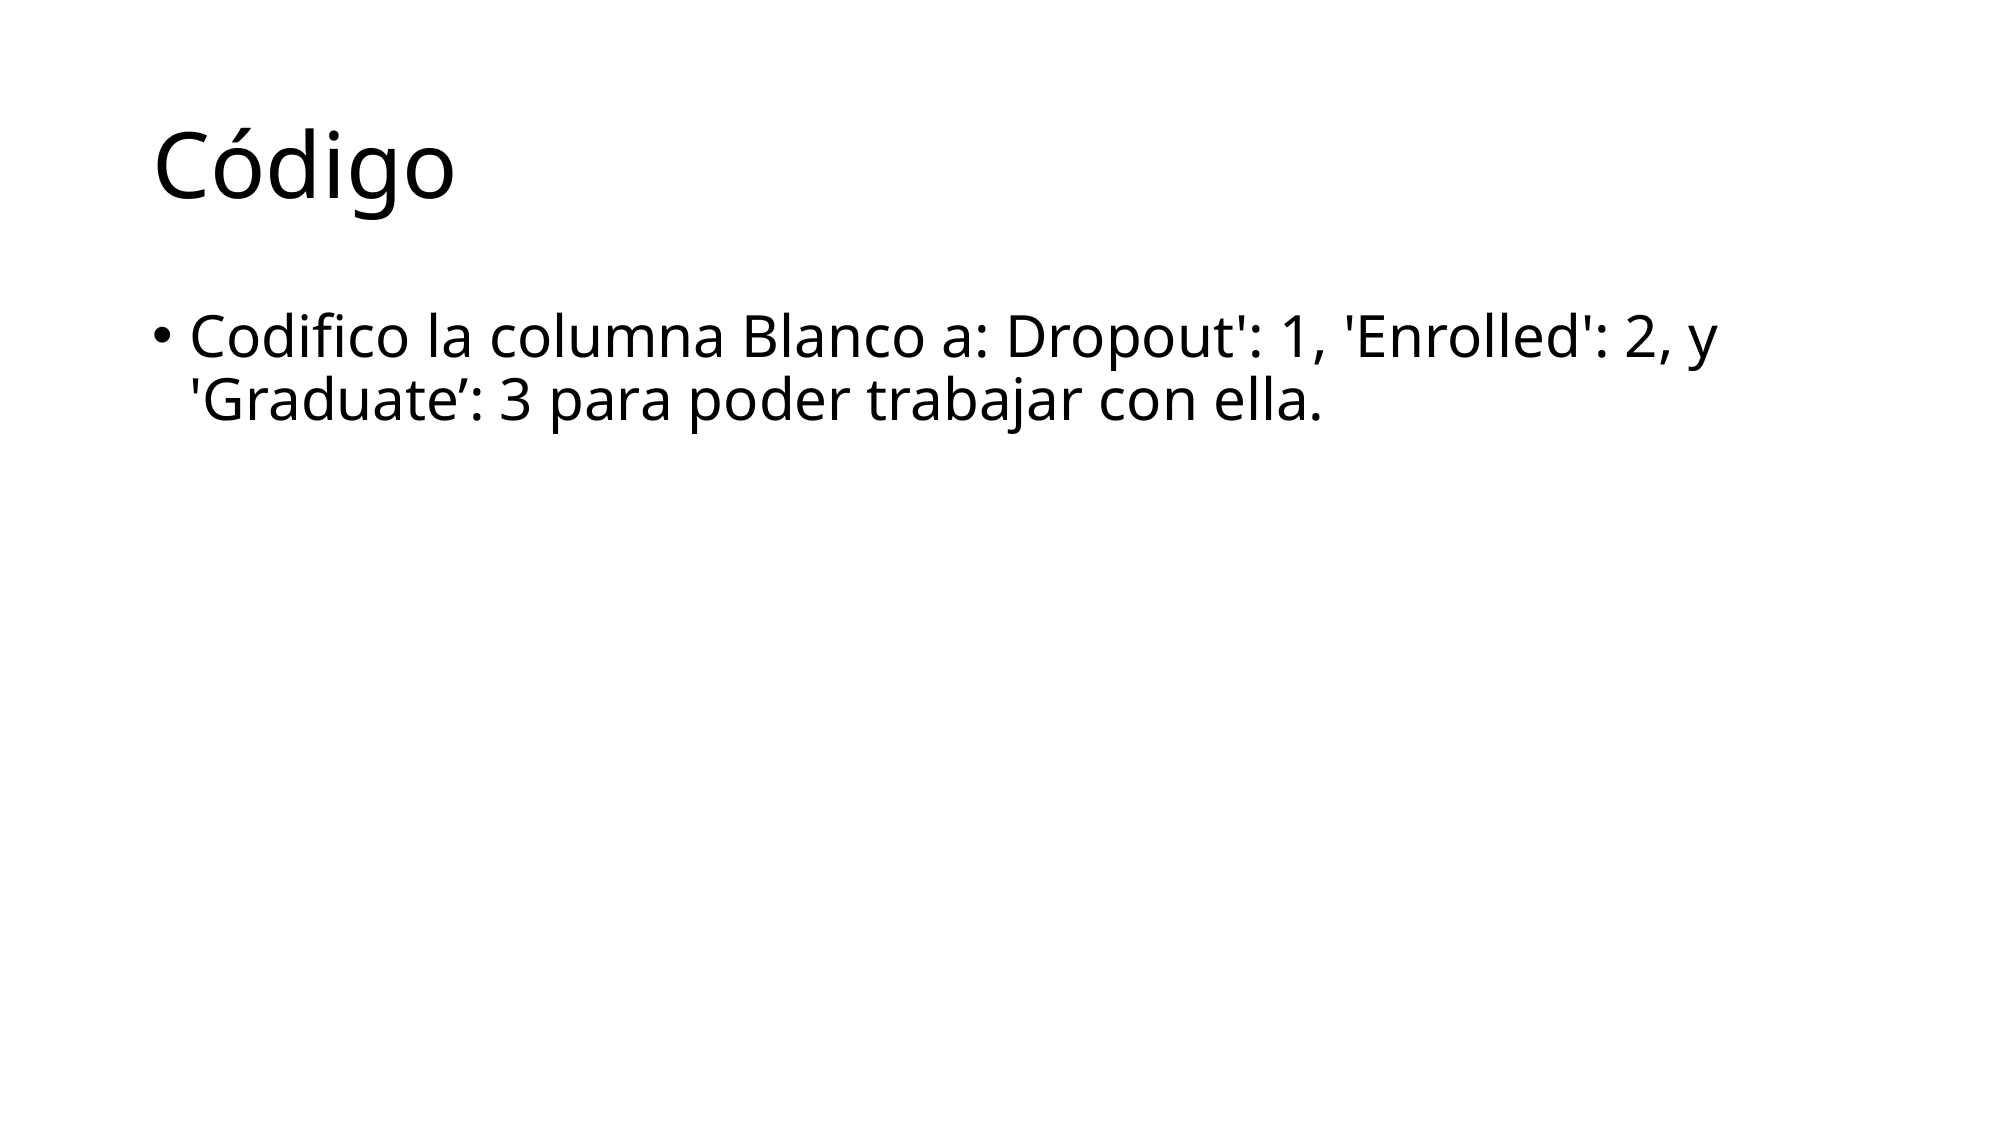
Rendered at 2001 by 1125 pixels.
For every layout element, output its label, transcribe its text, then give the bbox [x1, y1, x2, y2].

list Codifico la columna Blanco a: Dropout': 1, 'Enrolled': 2, y 'Graduate’: 3 para poder trabajar con ella. [137, 299, 1863, 1014]
title Código [137, 59, 1863, 278]
